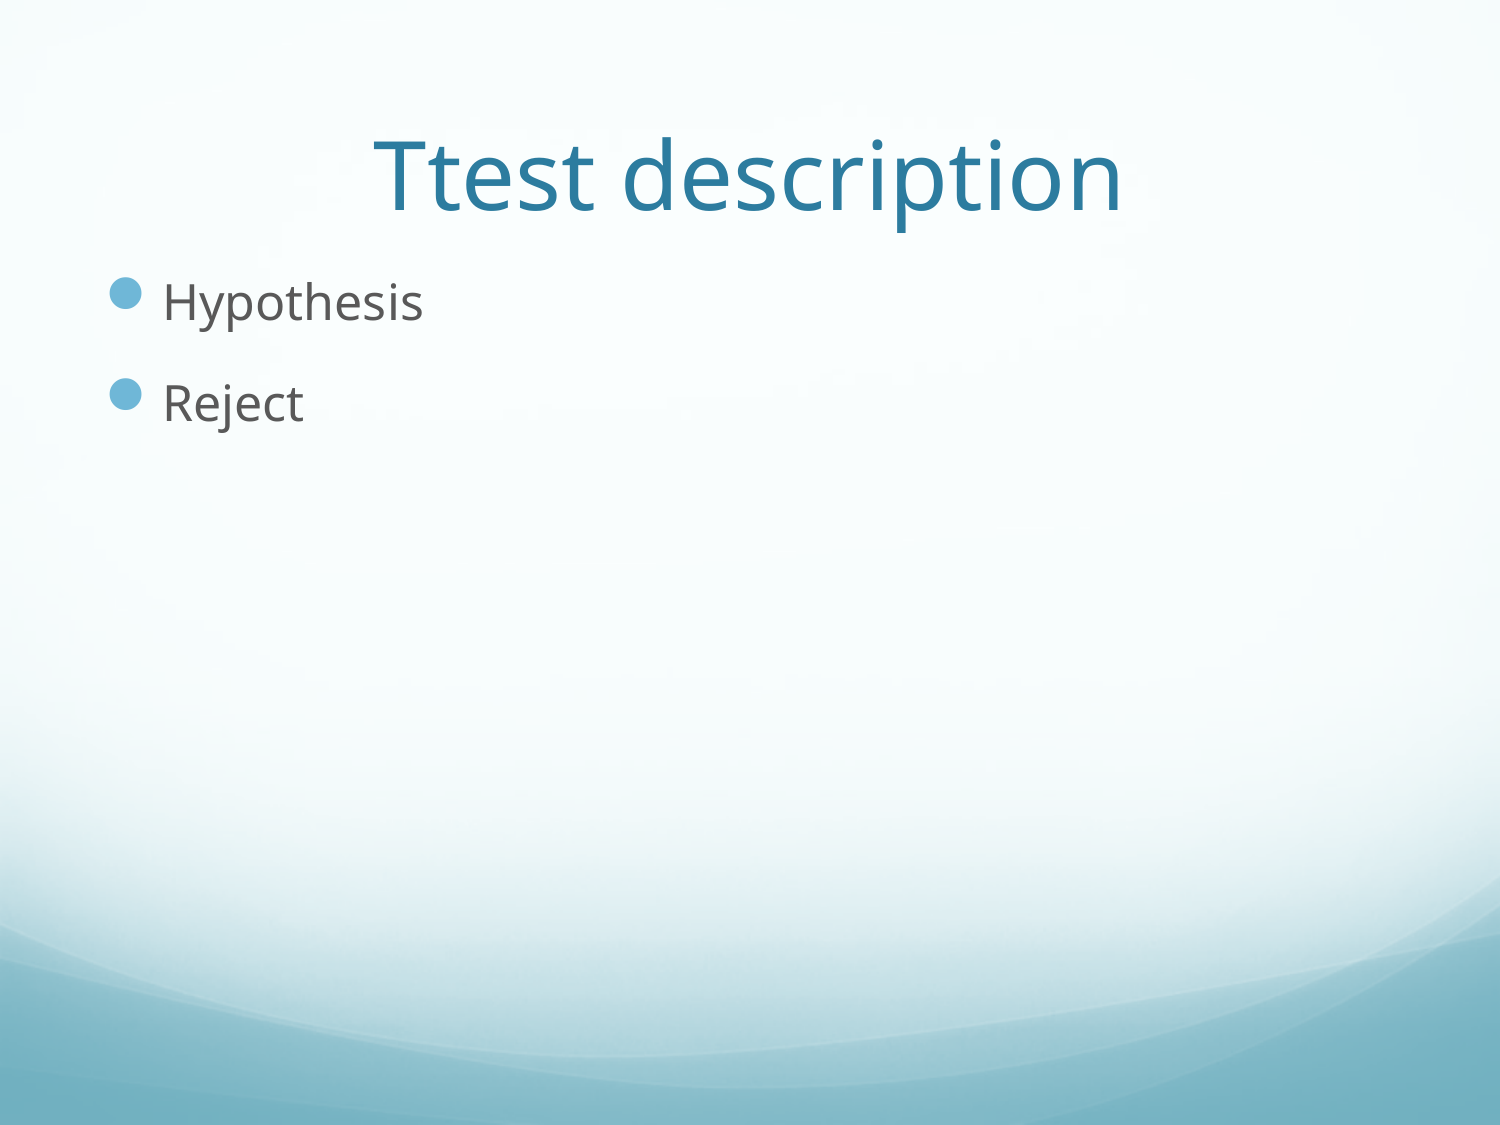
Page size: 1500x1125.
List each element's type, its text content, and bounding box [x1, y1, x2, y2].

list Hypothesis Reject [90, 262, 1410, 975]
title Ttest description [90, 17, 1410, 237]
